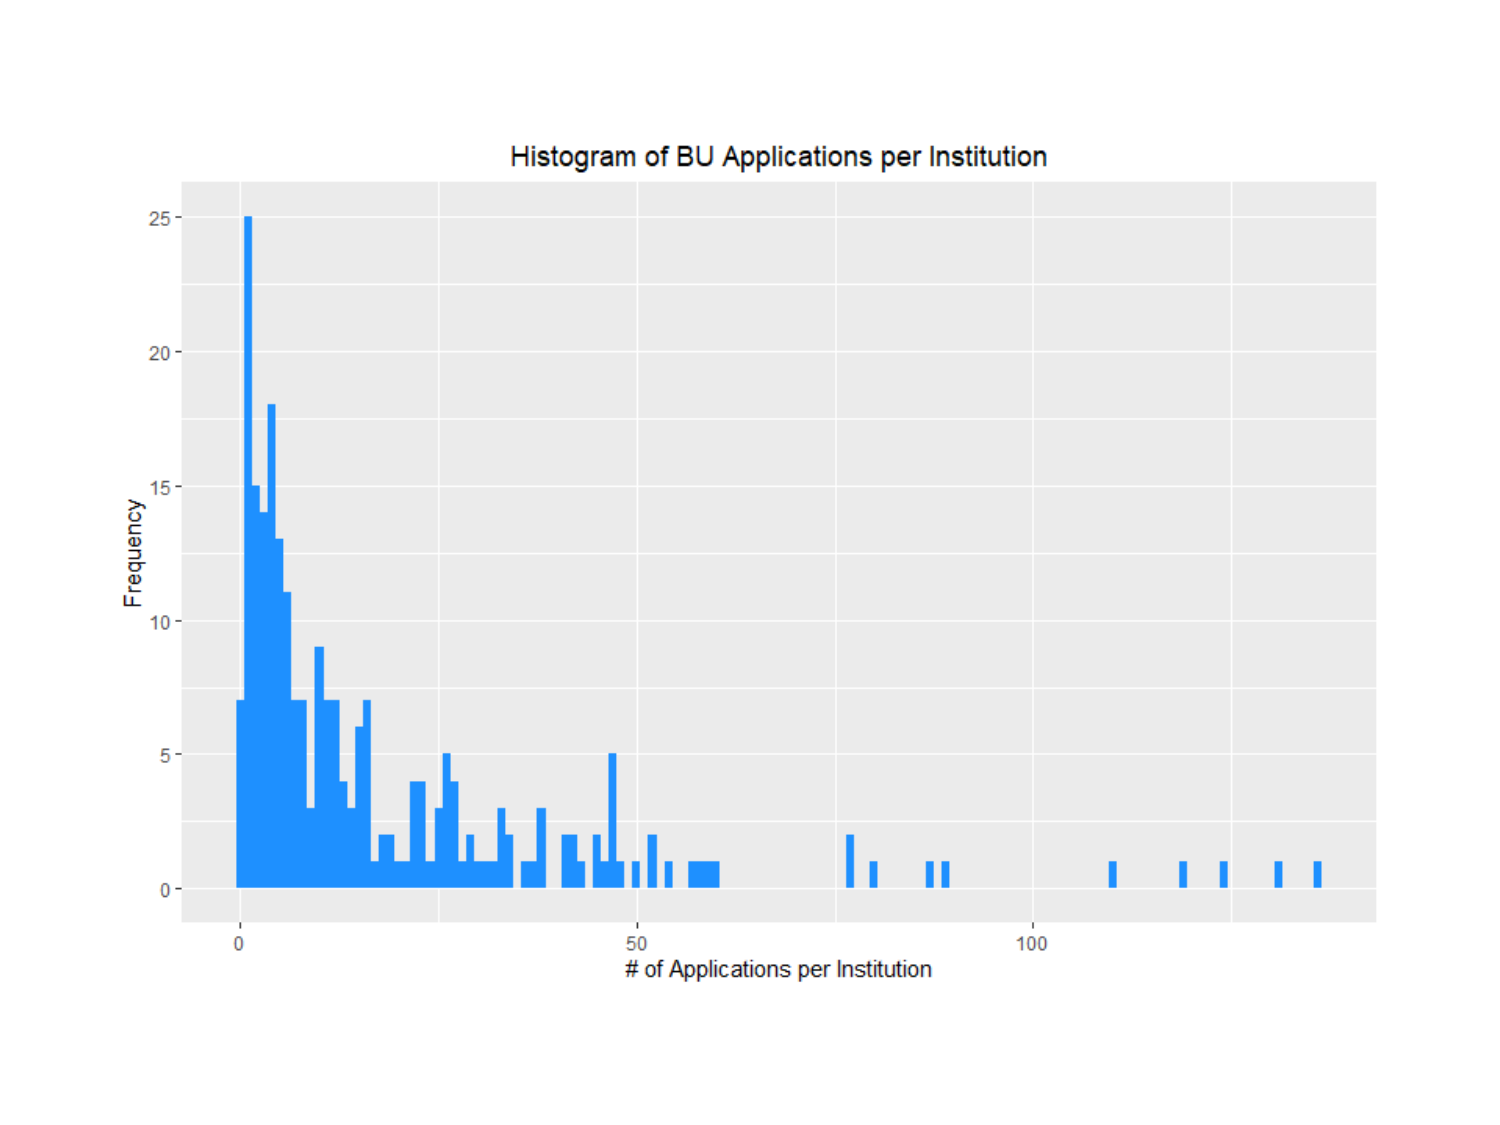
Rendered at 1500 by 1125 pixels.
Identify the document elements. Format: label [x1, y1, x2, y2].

picture [110, 132, 1390, 993]
